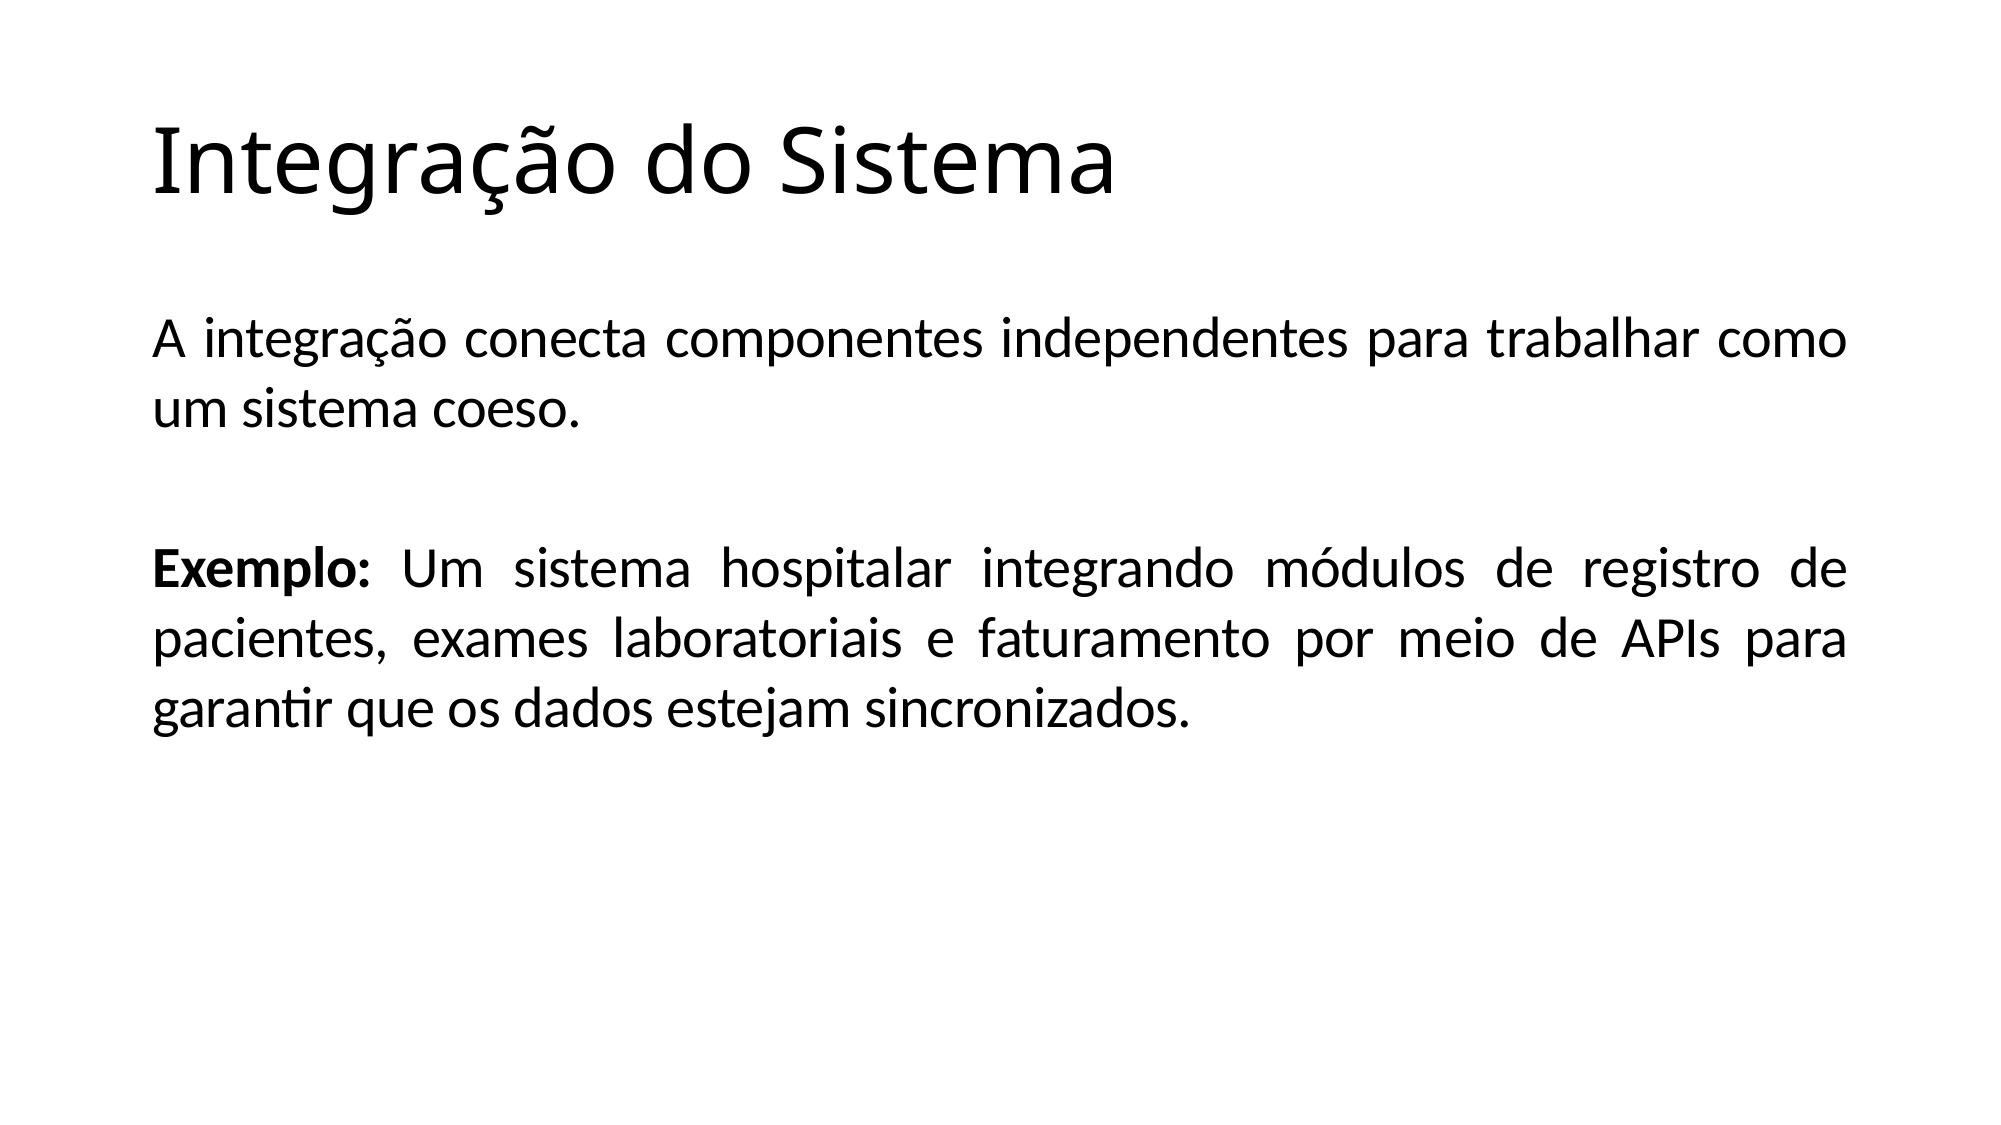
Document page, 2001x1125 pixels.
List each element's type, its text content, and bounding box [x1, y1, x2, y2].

text_box A integração conecta componentes independentes para trabalhar como um sistema coeso. Exemplo: Um sistema hospitalar integrando módulos de registro de pacientes, exames laboratoriais e faturamento por meio de APIs para garantir que os dados estejam sincronizados. [150, 289, 1850, 739]
title Integração do Sistema [150, 100, 1913, 291]
